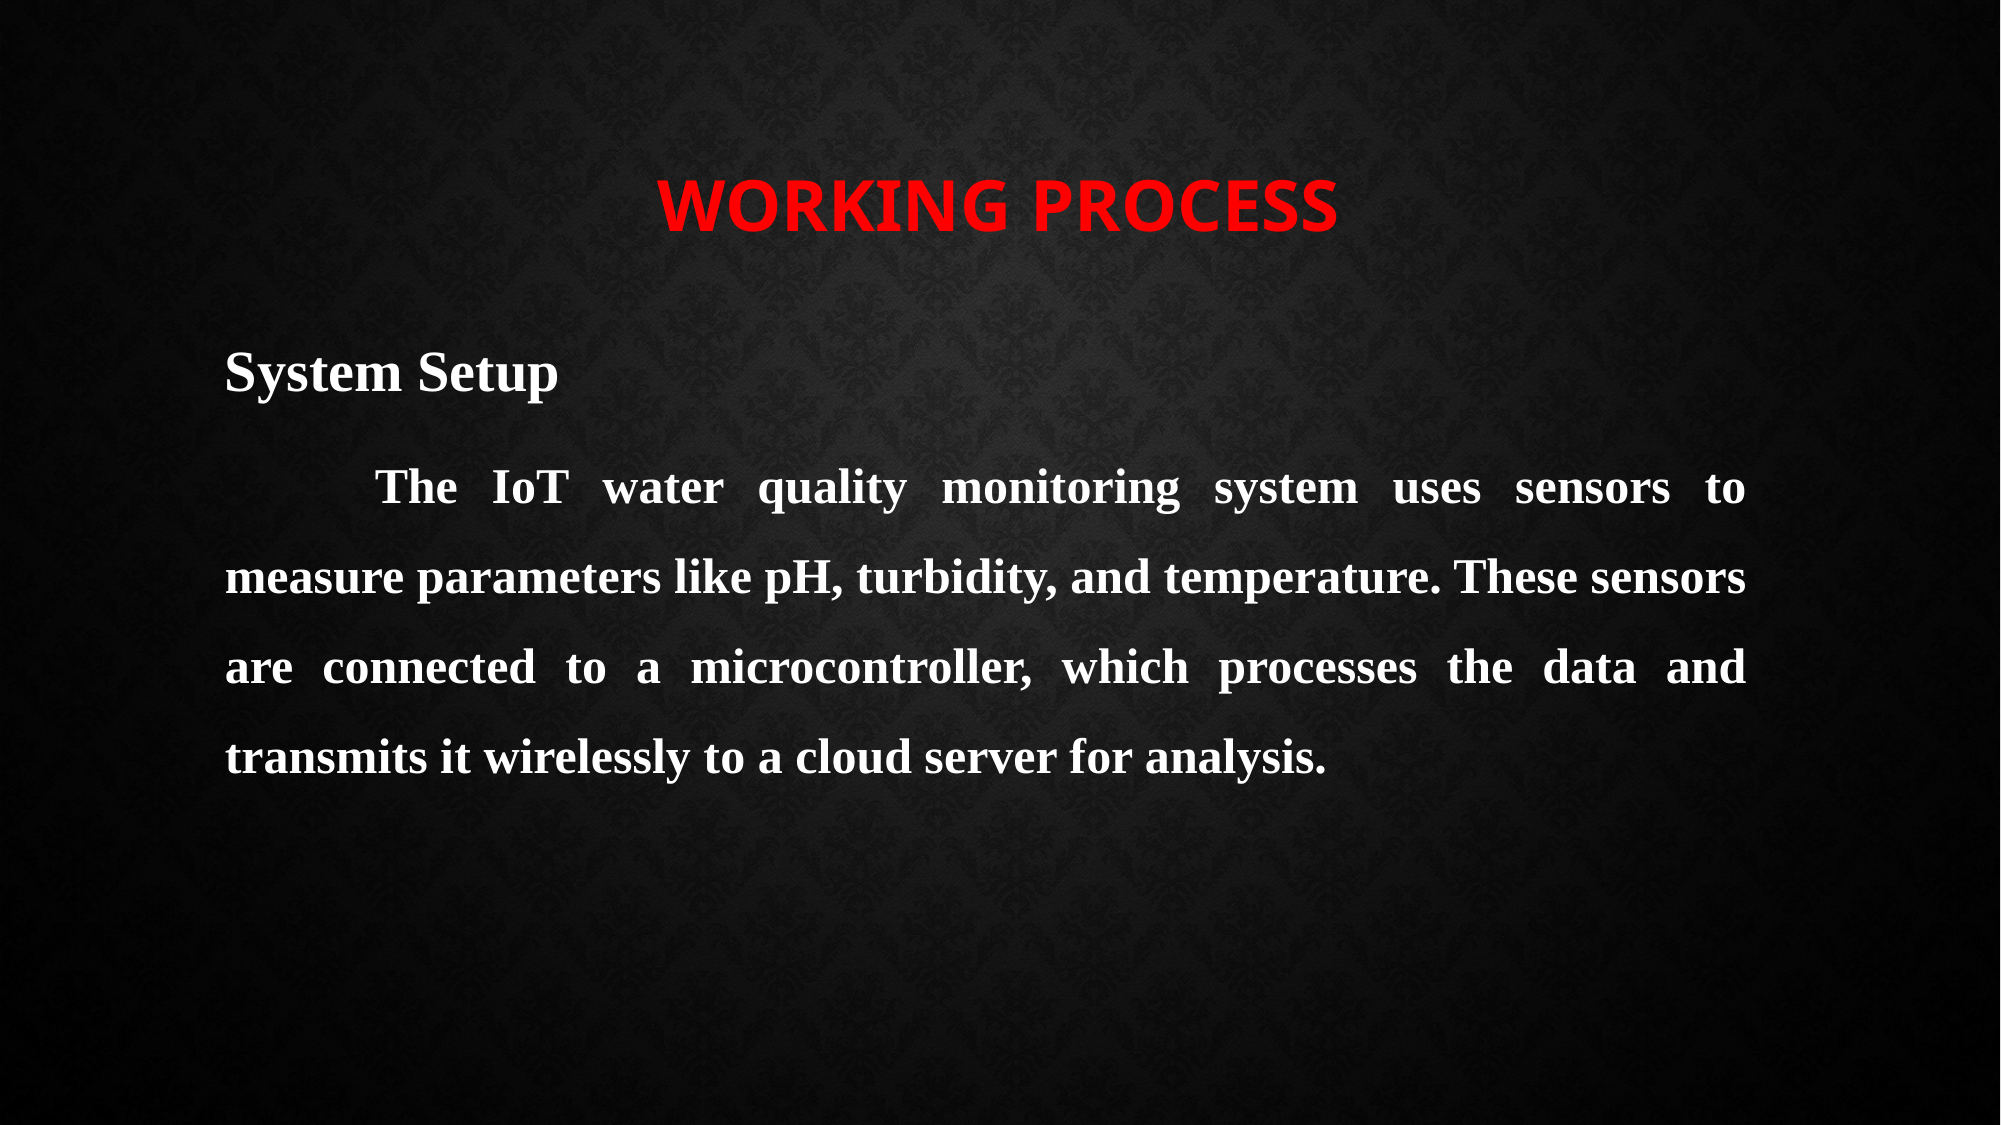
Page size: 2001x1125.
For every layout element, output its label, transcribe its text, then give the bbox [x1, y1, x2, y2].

list System Setup The IoT water quality monitoring system uses sensors to measure parameters like pH, turbidity, and temperature. These sensors are connected to a microcontroller, which processes the data and transmits it wirelessly to a cloud server for analysis. [209, 290, 1763, 897]
title Working PROCESS [149, 99, 1849, 318]
